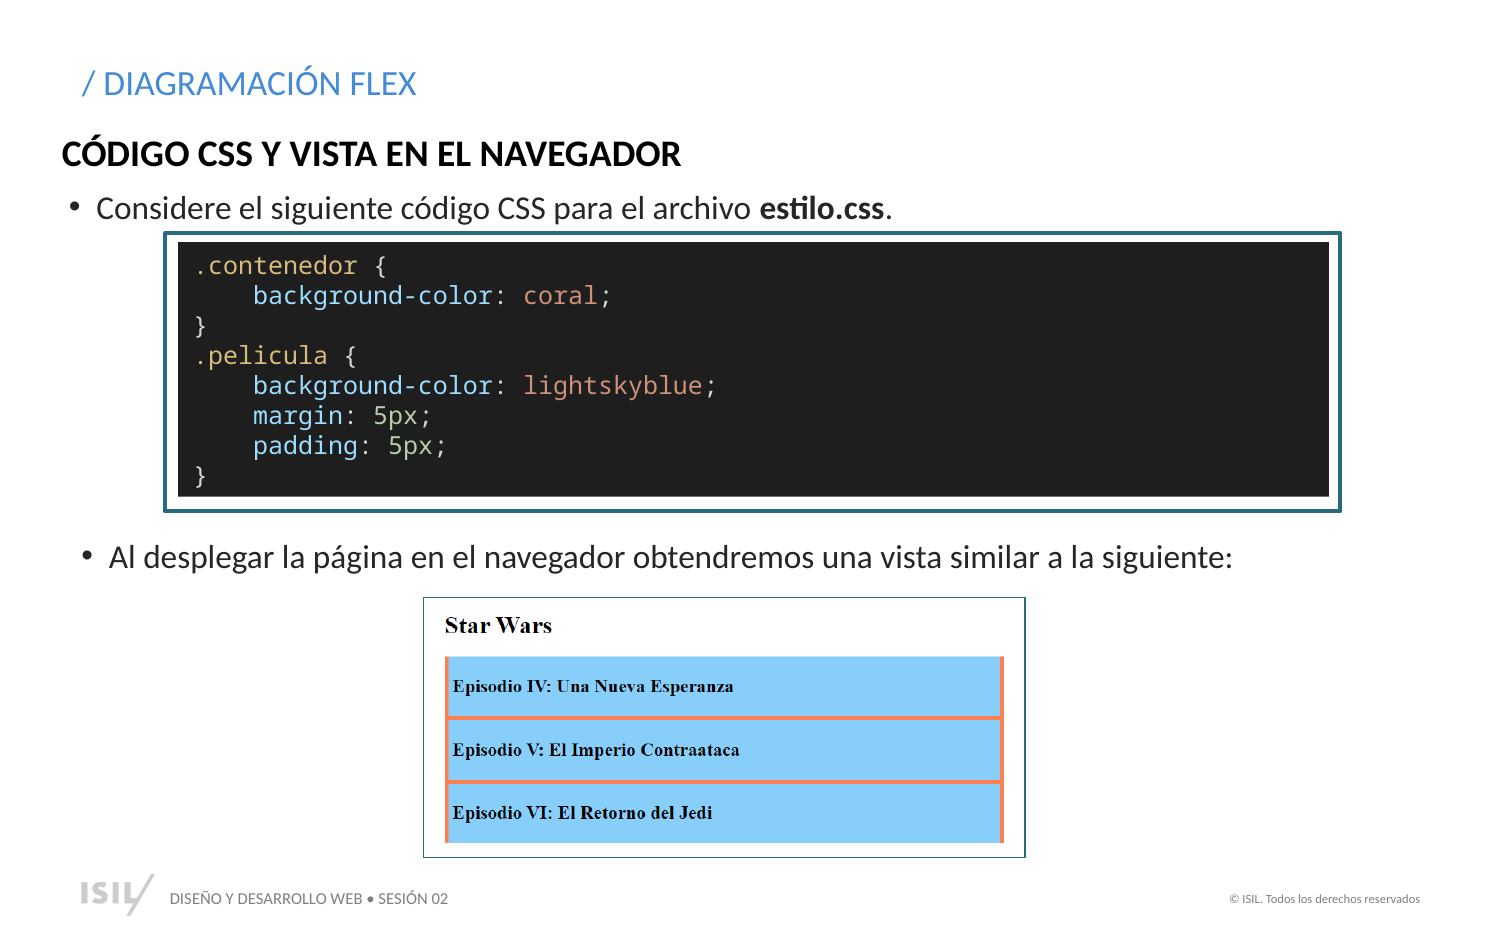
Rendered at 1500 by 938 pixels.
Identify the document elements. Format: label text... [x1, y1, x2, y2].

text_box [164, 232, 1341, 512]
text_box [423, 597, 1026, 858]
text_box .contenedor { background-color: coral; } .pelicula { background-color: lightskyblue; margin: 5px; padding: 5px; } [178, 242, 1329, 497]
picture [438, 605, 1010, 854]
text_box Al desplegar la página en el navegador obtendremos una vista similar a la siguiente: [79, 535, 1312, 576]
text_box / DIAGRAMACIÓN FLEX [66, 52, 1249, 111]
text_box Considere el siguiente código CSS para el archivo estilo.css. [66, 185, 1312, 226]
text_box CÓDIGO CSS Y VISTA EN EL NAVEGADOR [46, 121, 952, 182]
